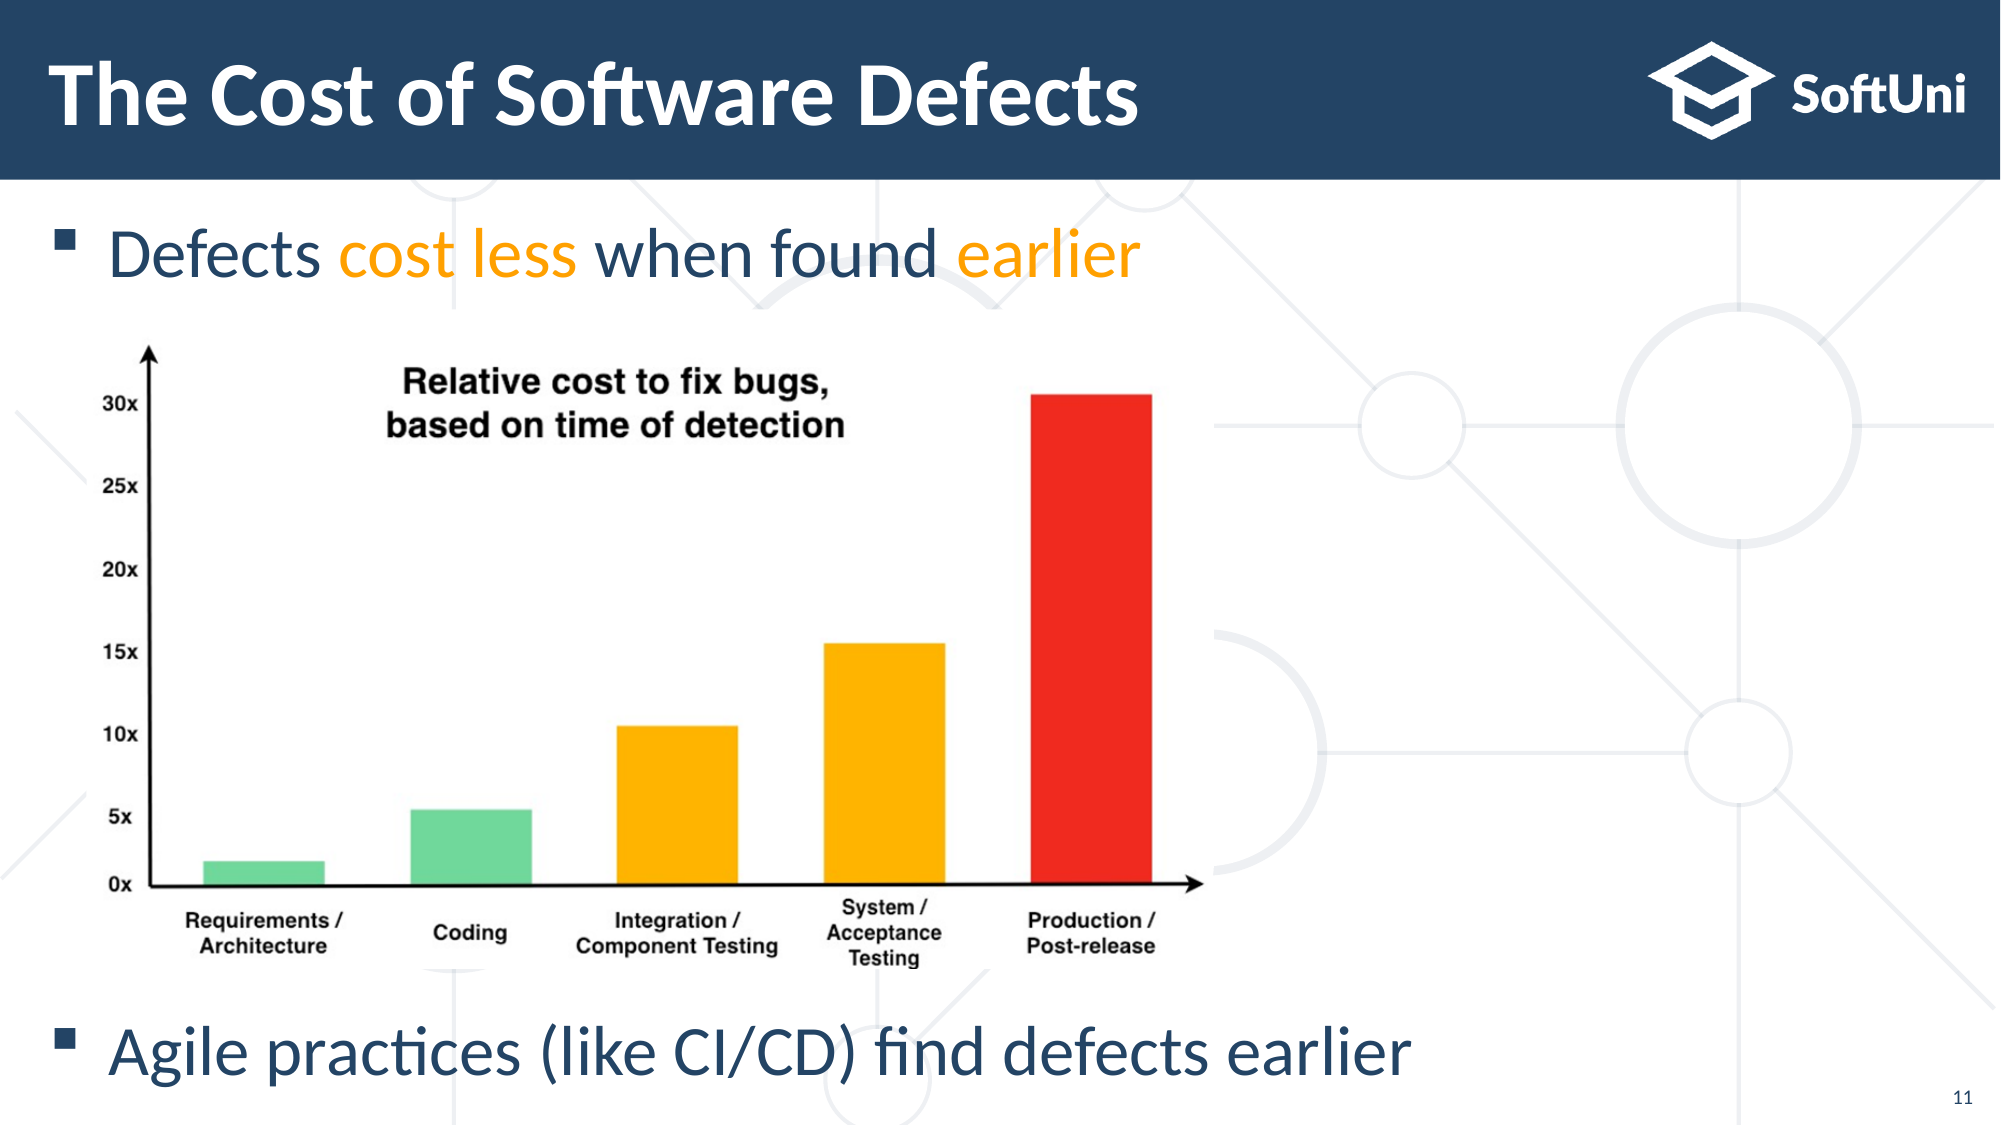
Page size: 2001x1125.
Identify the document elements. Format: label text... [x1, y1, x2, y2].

title The Cost of Software Defects [31, 16, 1625, 162]
slide_number 11 [1927, 1067, 1989, 1117]
picture [86, 309, 1215, 970]
list Defects cost less when found earlier Agile practices (like CI/CD) find defects earlier [31, 196, 1970, 1104]
